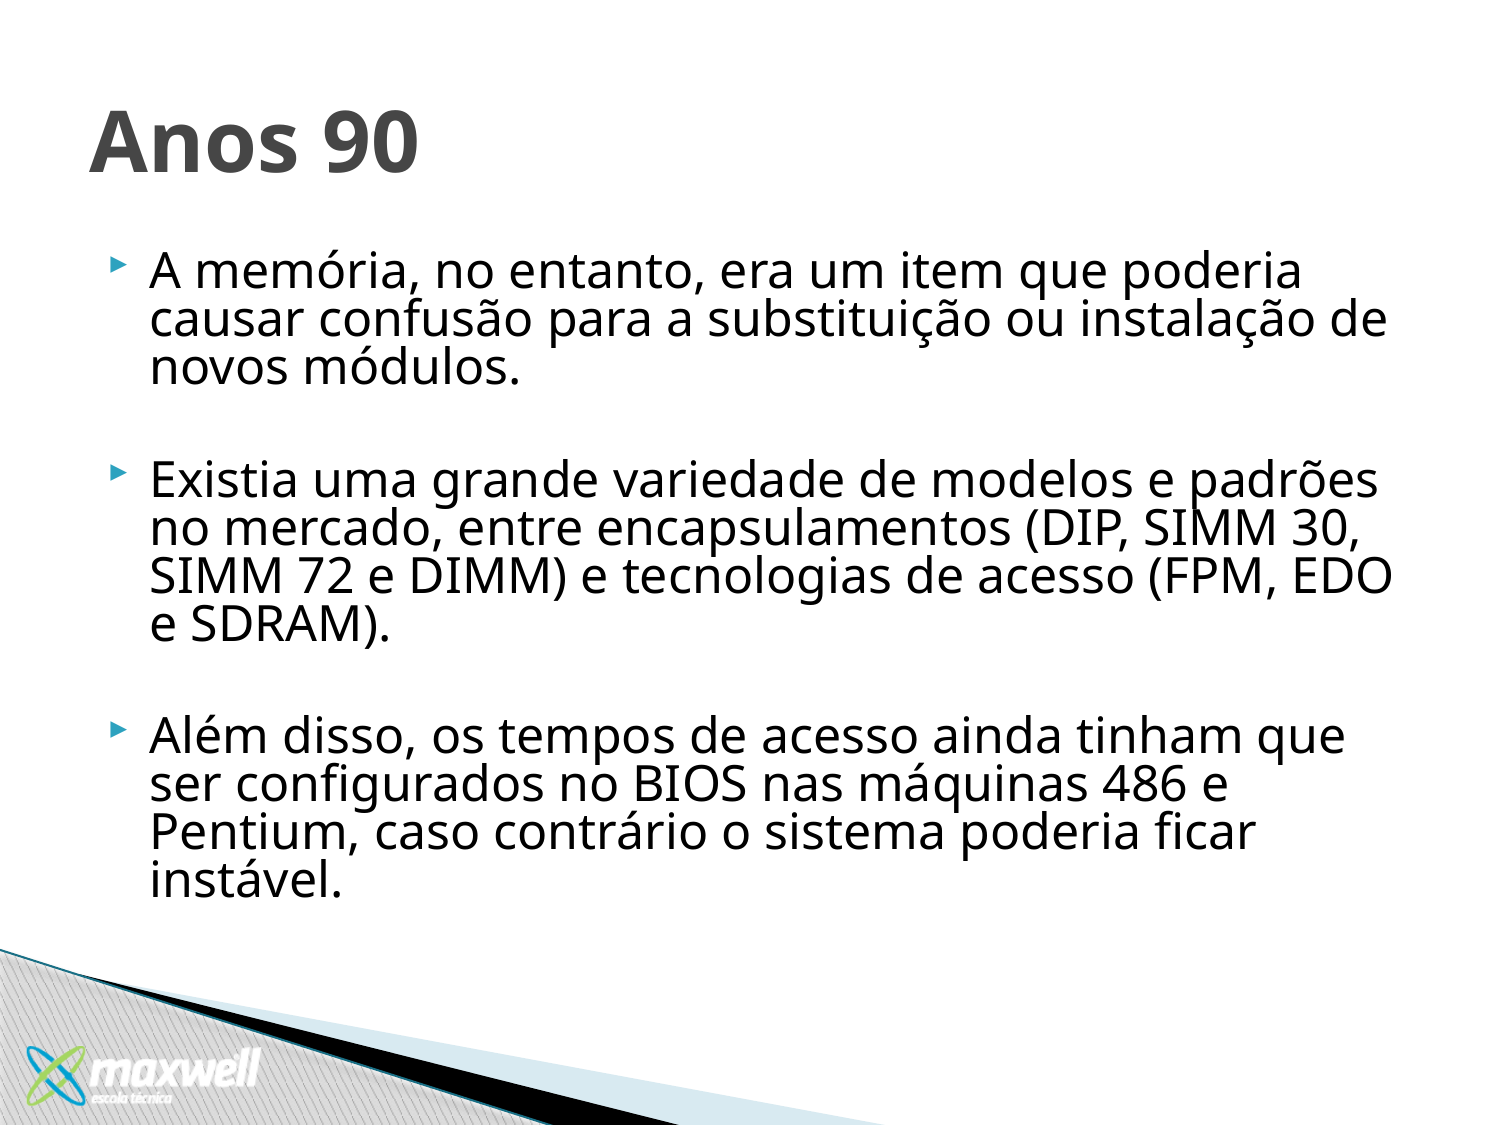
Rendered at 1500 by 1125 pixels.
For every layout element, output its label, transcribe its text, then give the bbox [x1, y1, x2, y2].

picture [17, 1040, 272, 1118]
title Anos 90 [75, 45, 1425, 233]
list A memória, no entanto, era um item que poderia causar confusão para a substituição ou instalação de novos módulos. Existia uma grande variedade de modelos e padrões no mercado, entre encapsulamentos (DIP, SIMM 30, SIMM 72 e DIMM) e tecnologias de acesso (FPM, EDO e SDRAM). Além disso, os tempos de acesso ainda tinham que ser configurados no BIOS nas máquinas 486 e Pentium, caso contrário o sistema poderia ficar instável. [75, 243, 1425, 986]
